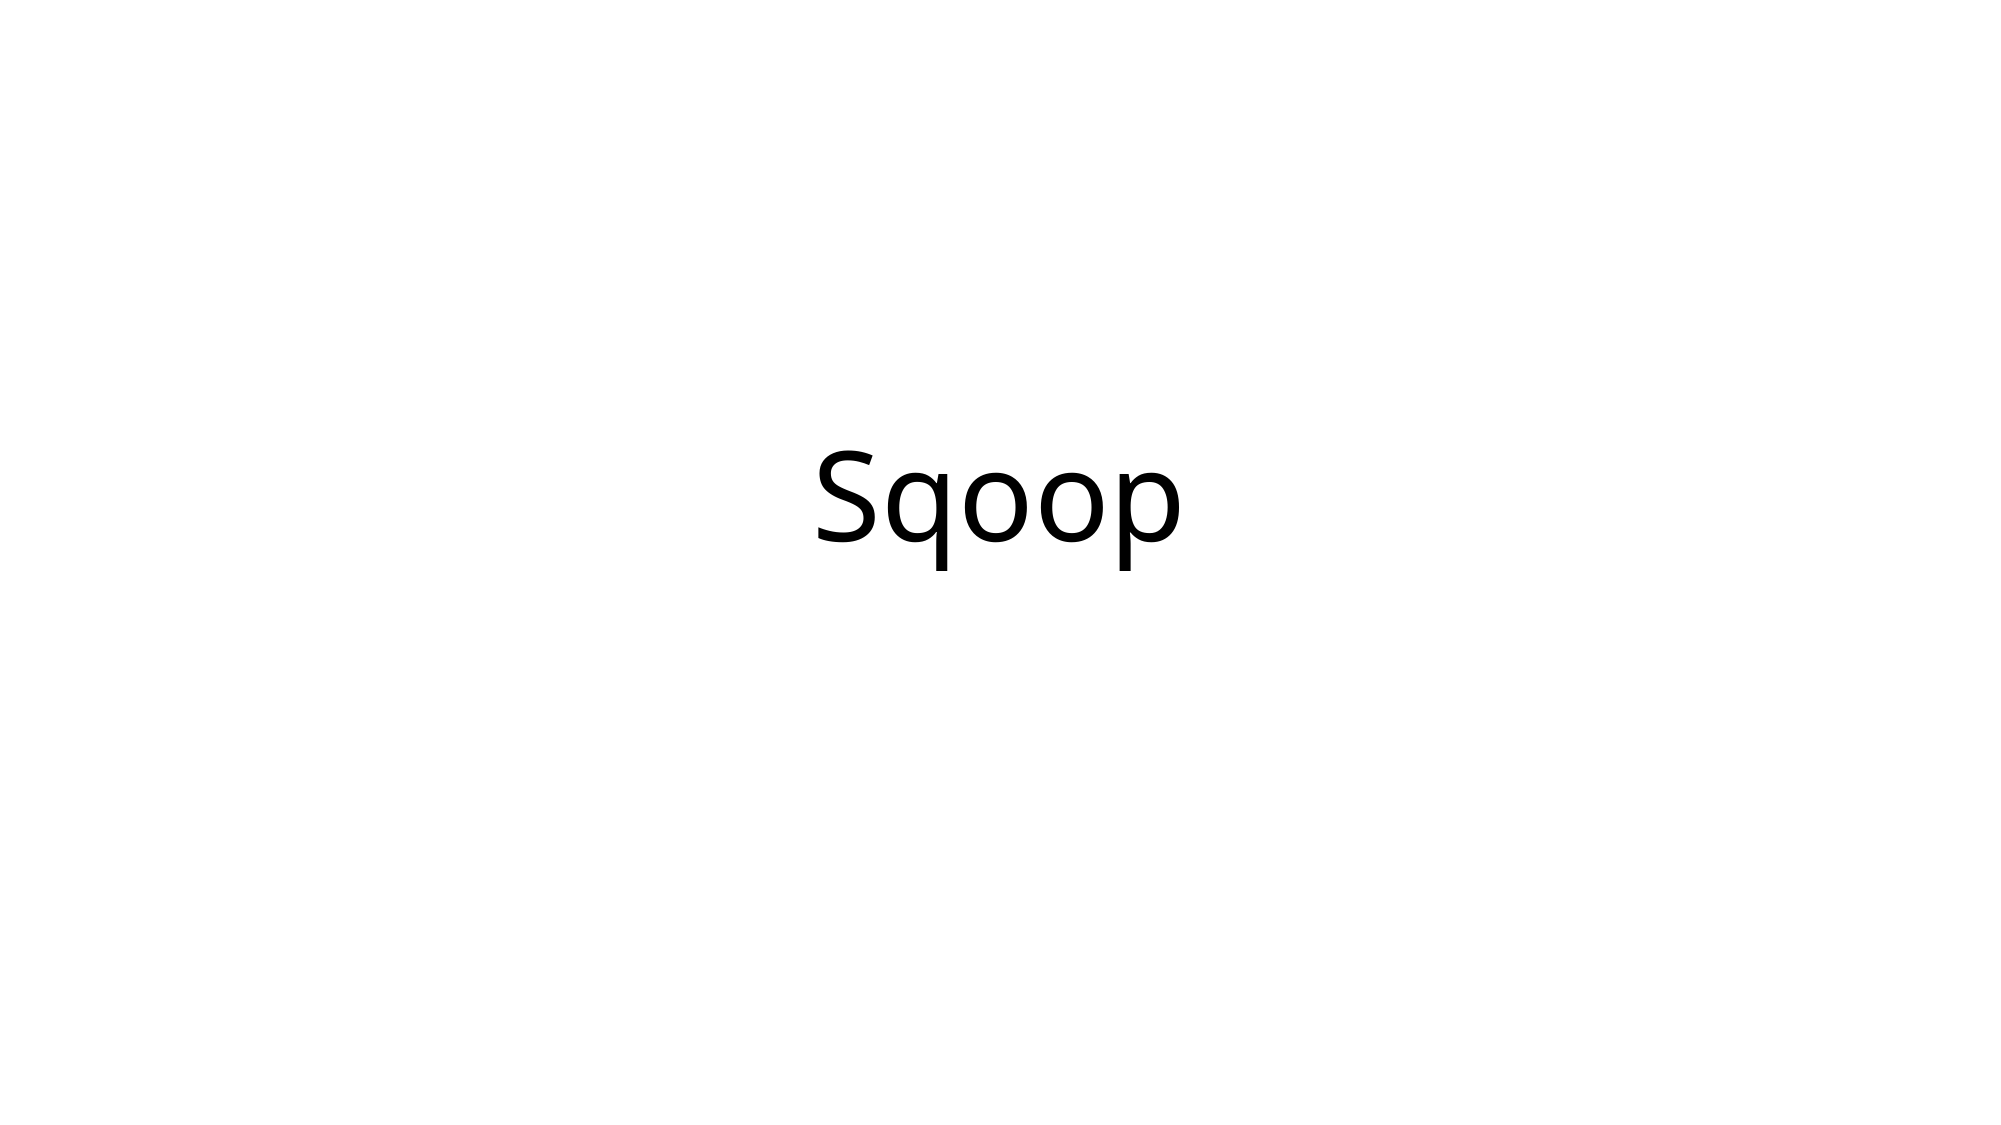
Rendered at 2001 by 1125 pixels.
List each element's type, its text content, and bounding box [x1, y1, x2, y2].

title Sqoop [249, 184, 1750, 576]
